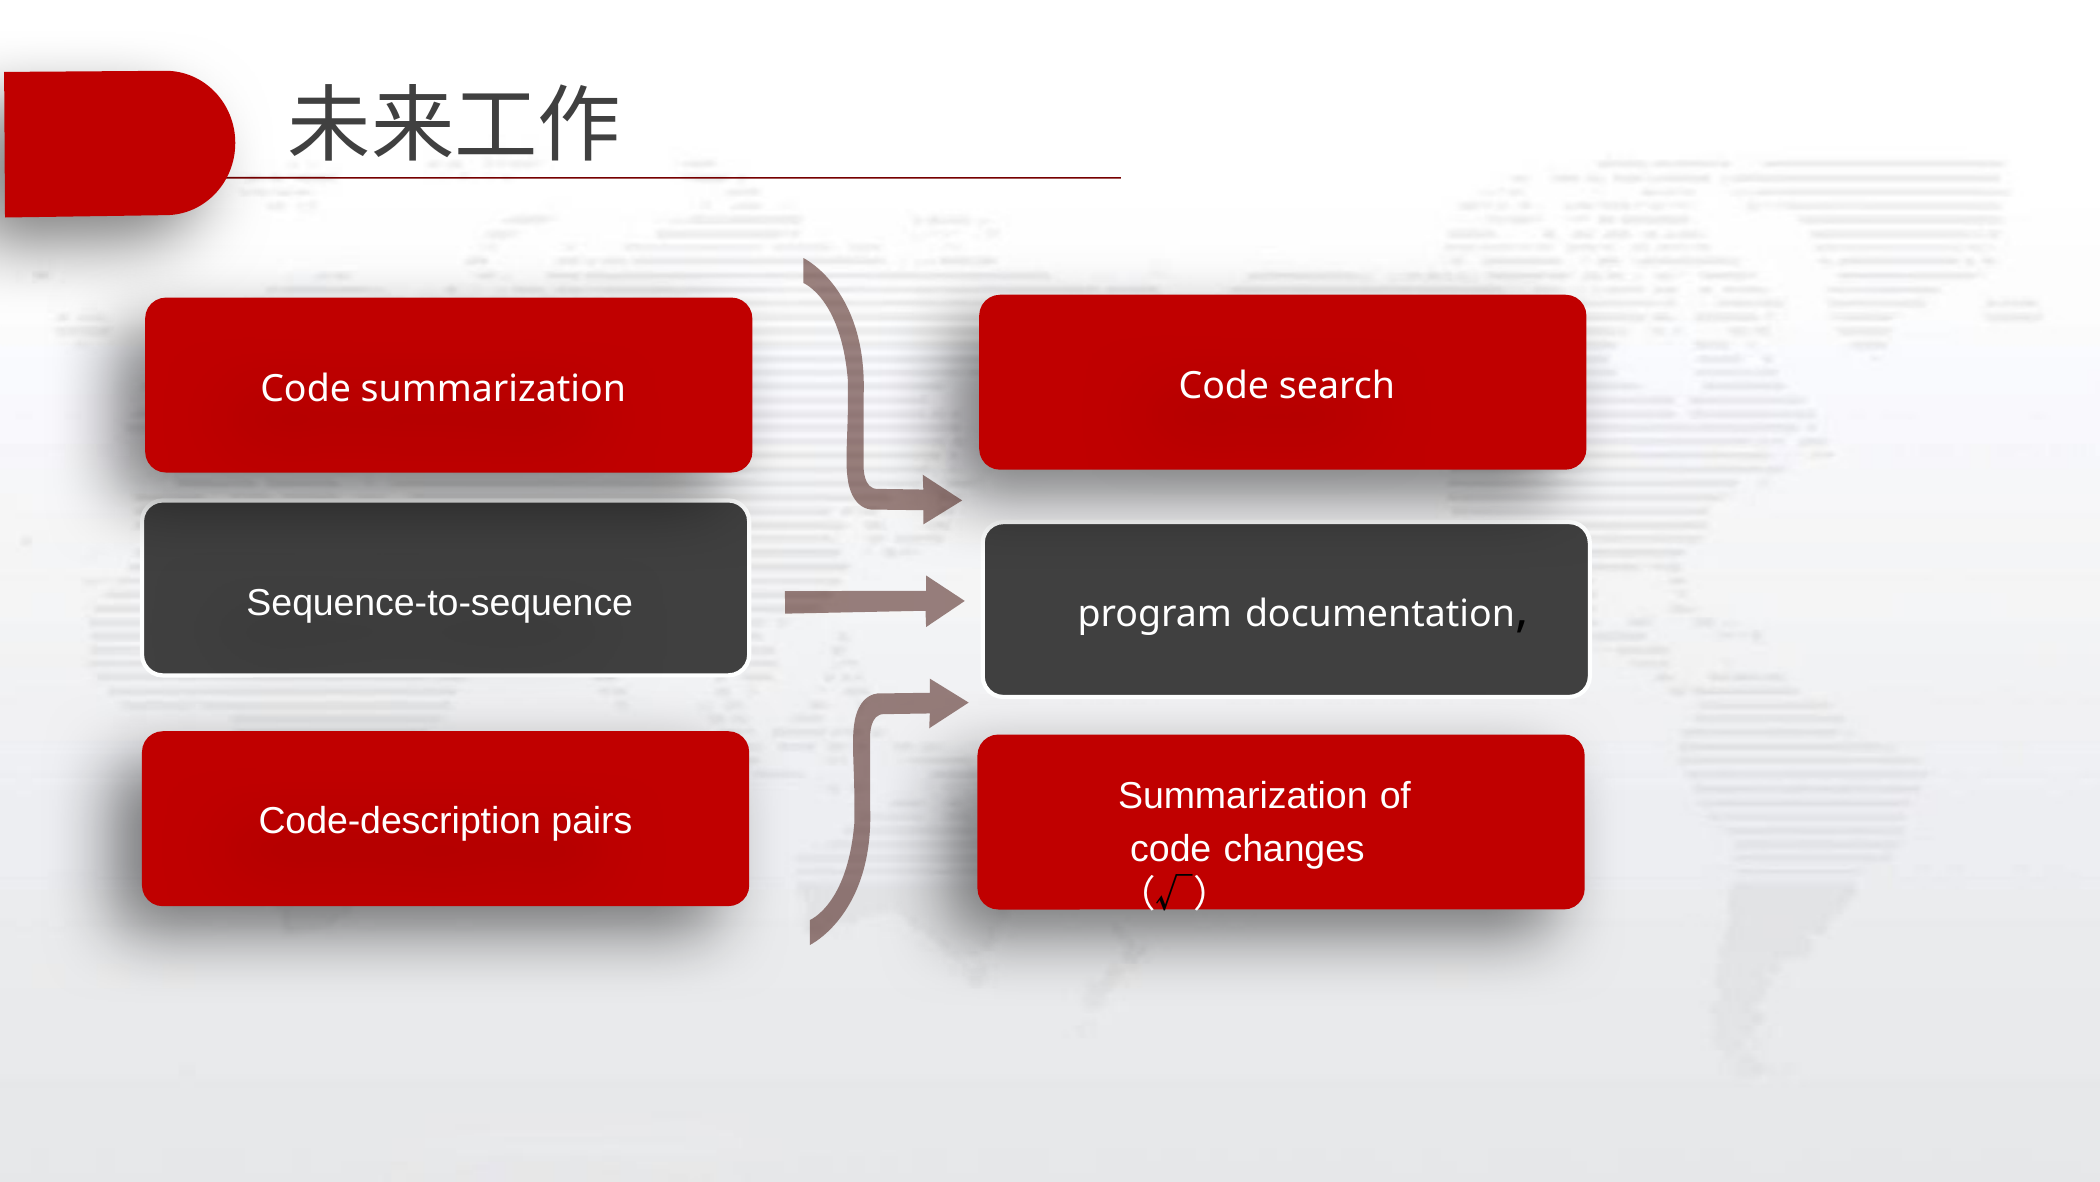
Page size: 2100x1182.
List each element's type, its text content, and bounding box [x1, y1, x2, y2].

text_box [141, 730, 750, 907]
title 未来工作 [270, 47, 1771, 196]
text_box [141, 500, 750, 679]
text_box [978, 294, 1587, 470]
text_box [982, 523, 1590, 698]
text_box Summarization of code changes （√） [1103, 757, 1459, 923]
text_box program documentation, [1062, 569, 1544, 644]
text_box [144, 297, 753, 473]
text_box [809, 678, 969, 946]
text_box [784, 575, 965, 628]
picture [0, 0, 2100, 1182]
text_box [975, 732, 1587, 912]
text_box [803, 258, 963, 525]
